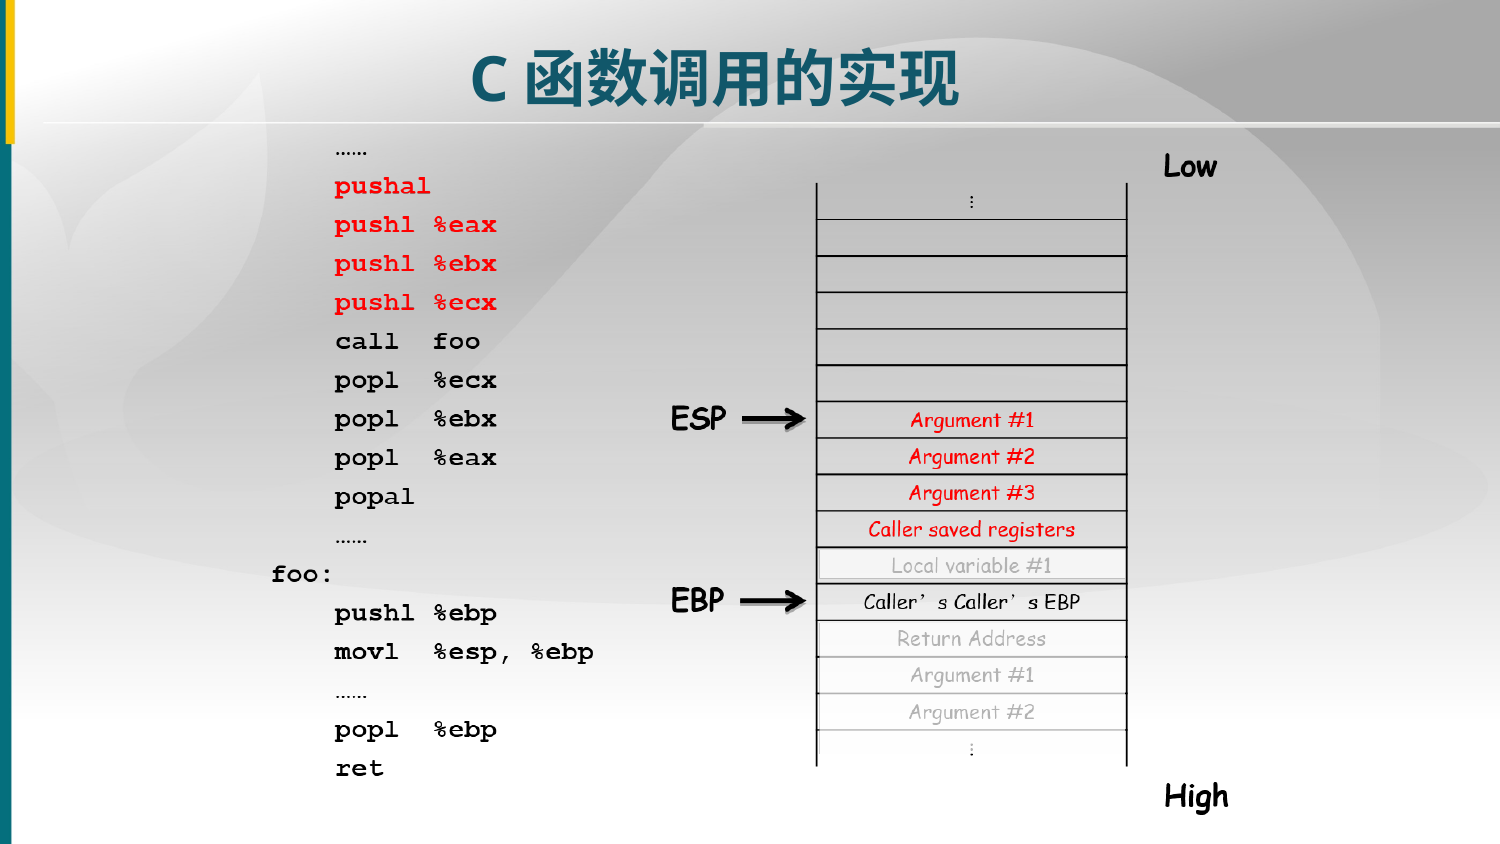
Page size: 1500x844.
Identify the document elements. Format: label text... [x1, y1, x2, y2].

picture [0, 0, 1500, 844]
text_box C函数调用的实现 [454, 32, 1500, 122]
